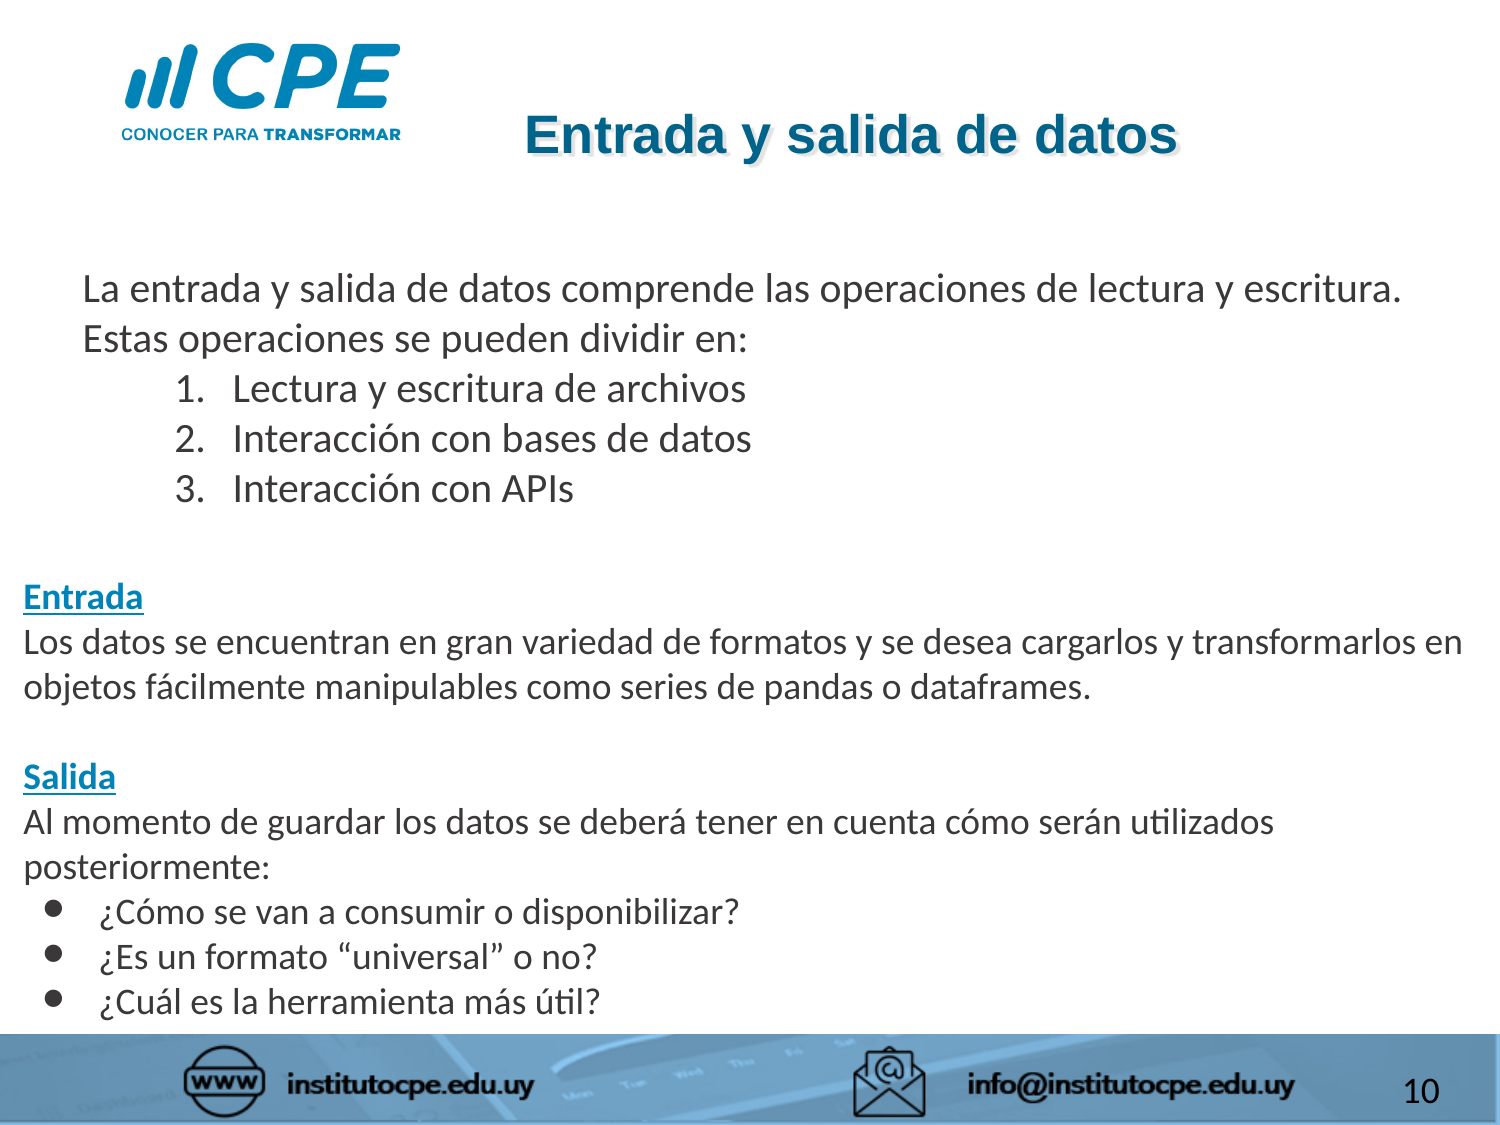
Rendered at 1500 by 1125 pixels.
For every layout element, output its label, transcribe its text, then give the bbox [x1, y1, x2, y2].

text_box Entrada Los datos se encuentran en gran variedad de formatos y se desea cargarlos y transformarlos en objetos fácilmente manipulables como series de pandas o dataframes. Salida Al momento de guardar los datos se deberá tener en cuenta cómo serán utilizados posteriormente: ¿Cómo se van a consumir o disponibilizar? ¿Es un formato “universal” o no? ¿Cuál es la herramienta más útil? [8, 564, 1500, 1030]
picture [112, 0, 406, 185]
text_box La entrada y salida de datos comprende las operaciones de lectura y escritura. Estas operaciones se pueden dividir en: Lectura y escritura de archivos Interacción con bases de datos Interacción con APIs [67, 245, 1433, 526]
text_box Entrada y salida de datos [405, 91, 1500, 192]
picture [0, 1034, 1500, 1125]
